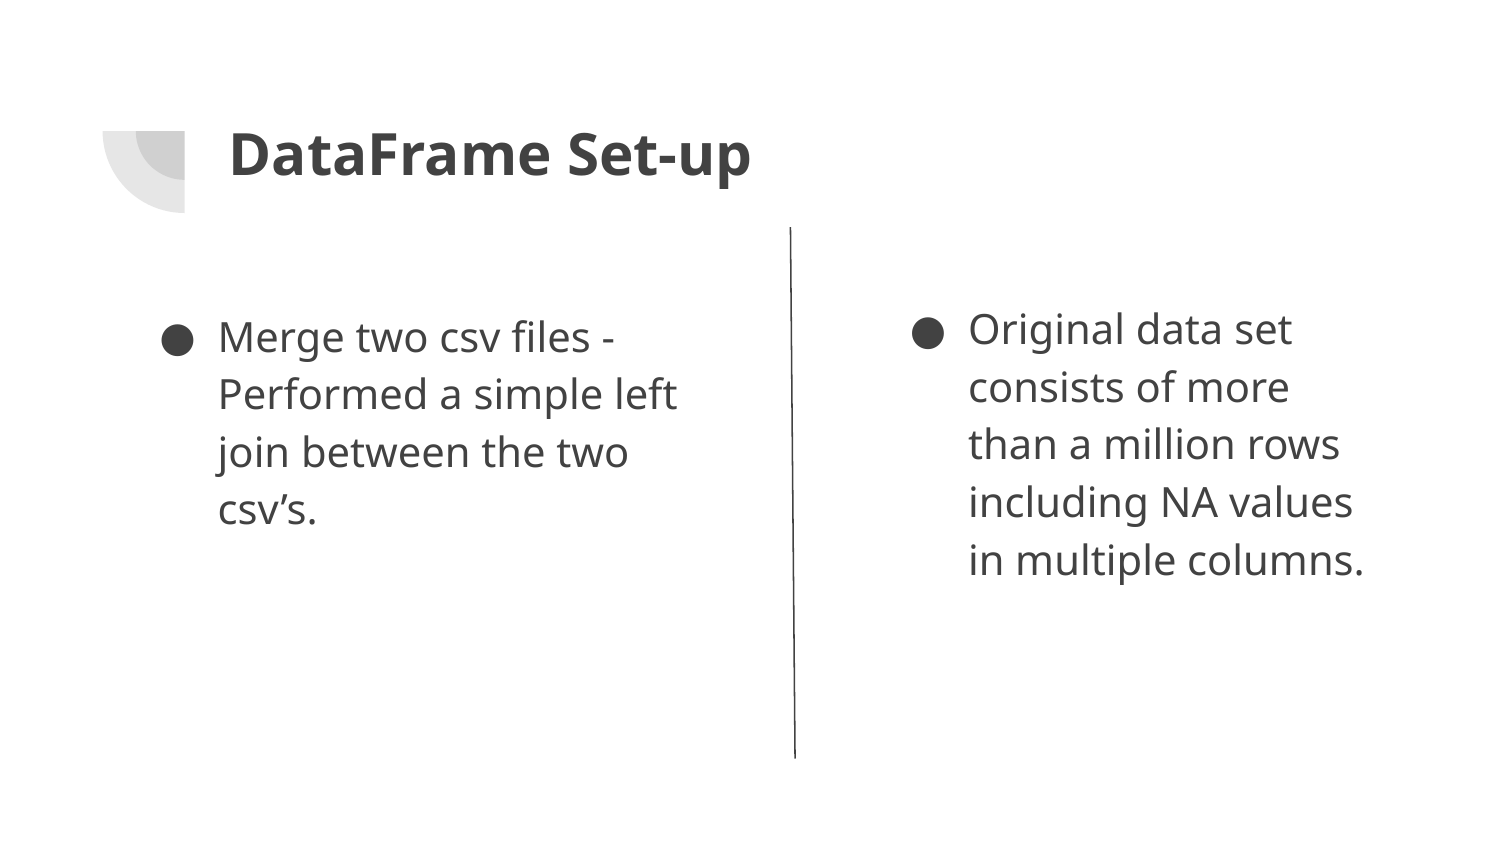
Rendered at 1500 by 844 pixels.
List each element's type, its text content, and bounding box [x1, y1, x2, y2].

list Original data set consists of more than a million rows including NA values in multiple columns. [878, 280, 1401, 642]
title DataFrame Set-up [213, 98, 1368, 263]
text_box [790, 226, 796, 759]
text_box Merge two csv files - Performed a simple left join between the two csv’s. [127, 287, 708, 631]
